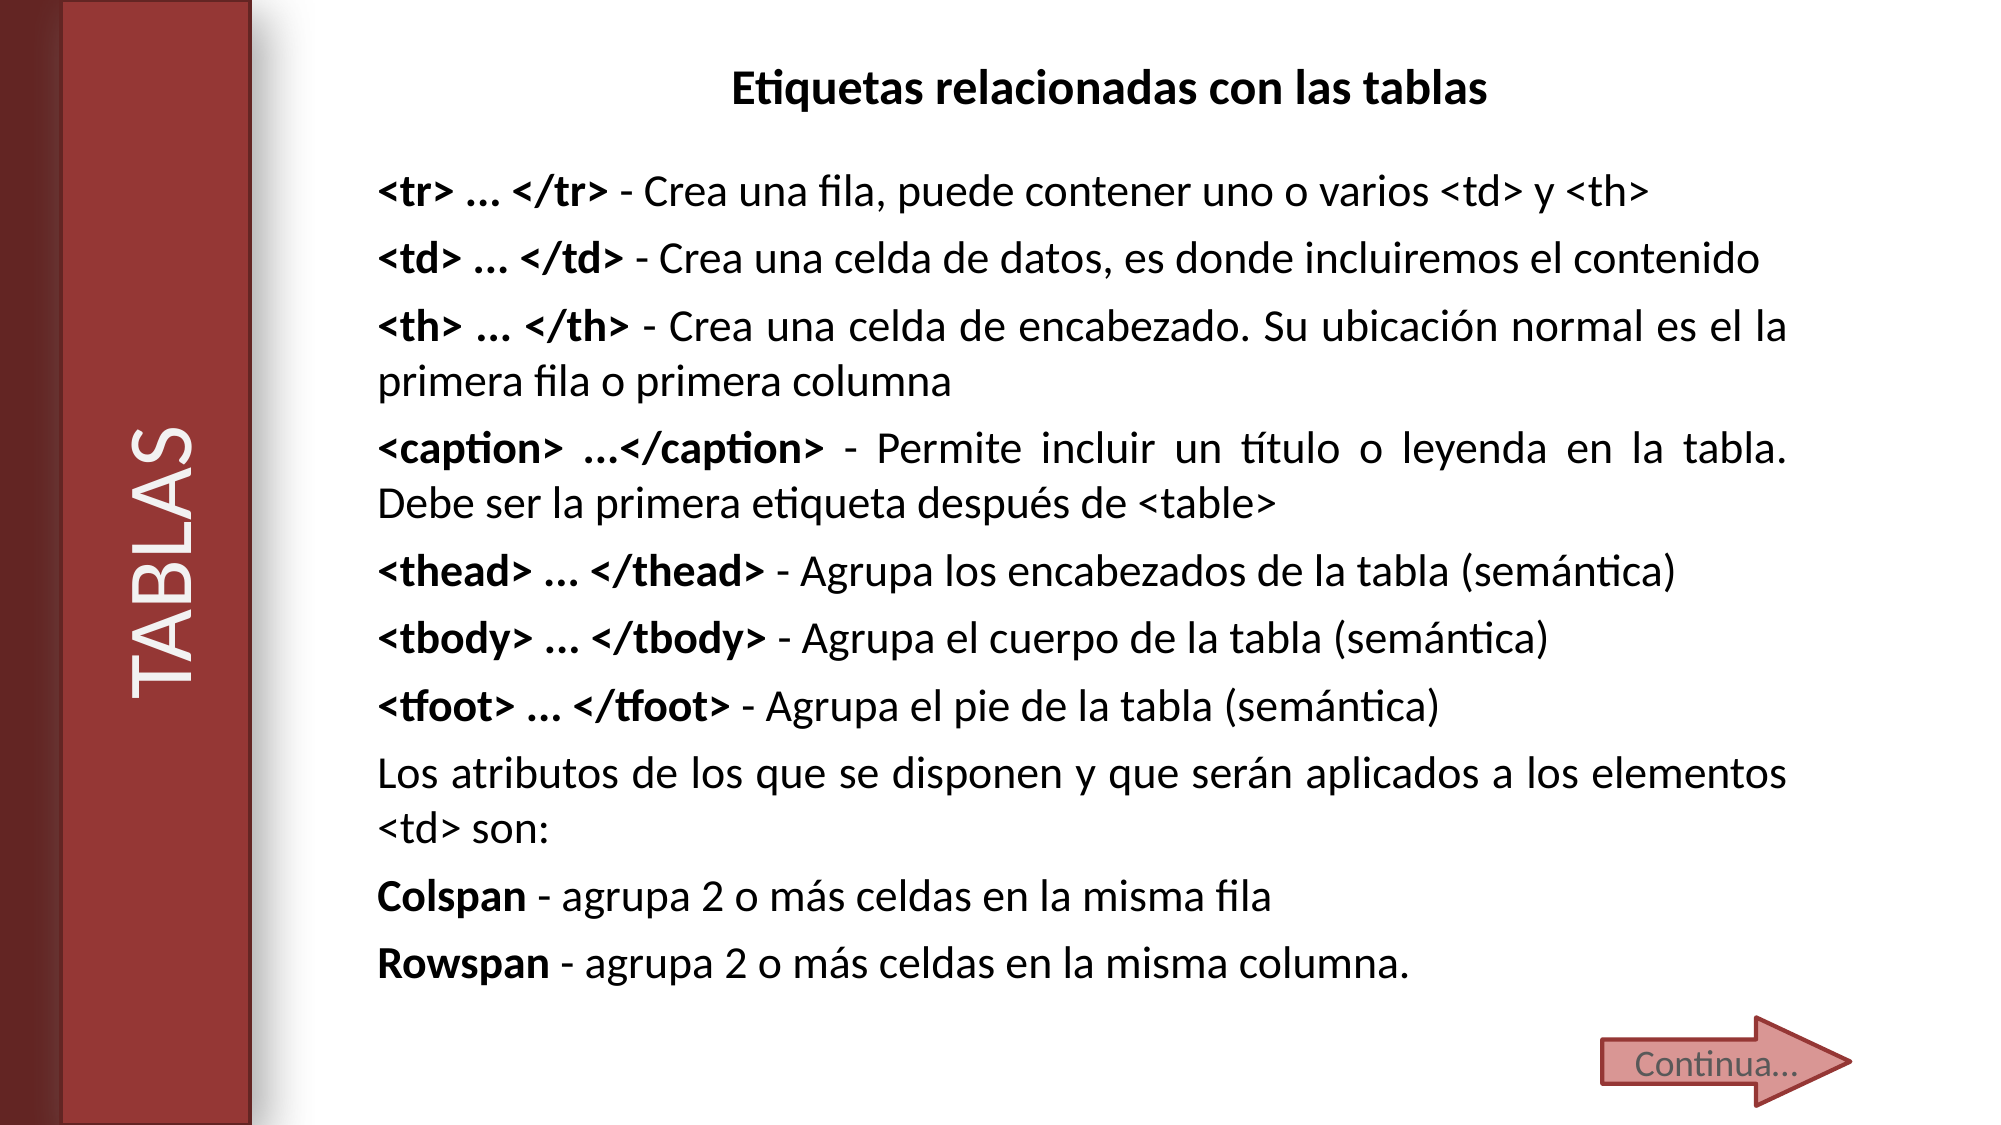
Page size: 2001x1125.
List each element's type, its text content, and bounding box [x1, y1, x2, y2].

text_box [1602, 1017, 1851, 1107]
text_box <tr> ... </tr> - Crea una fila, puede contener uno o varios <td> y <th> <td> ... </td> - Crea una celda de datos, es donde incluiremos el contenido <th> ... </th> - Crea una celda de encabezado. Su ubicación normal es el la primera fila o primera columna <caption> ...</caption> - Permite incluir un título o leyenda en la tabla. Debe ser la primera etiqueta después de <table> <thead> ... </thead> - Agrupa los encabezados de la tabla (semántica) <tbody> ... </tbody> - Agrupa el cuerpo de la tabla (semántica) <tfoot> ... </tfoot> - Agrupa el pie de la tabla (semántica) Los atributos de los que se disponen y que serán aplicados a los elementos <td> son: Colspan - agrupa 2 o más celdas en la misma fila Rowspan - agrupa 2 o más celdas en la misma columna. [362, 153, 1804, 996]
text_box Etiquetas relacionadas con las tablas [389, 46, 1831, 122]
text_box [0, 0, 251, 1125]
